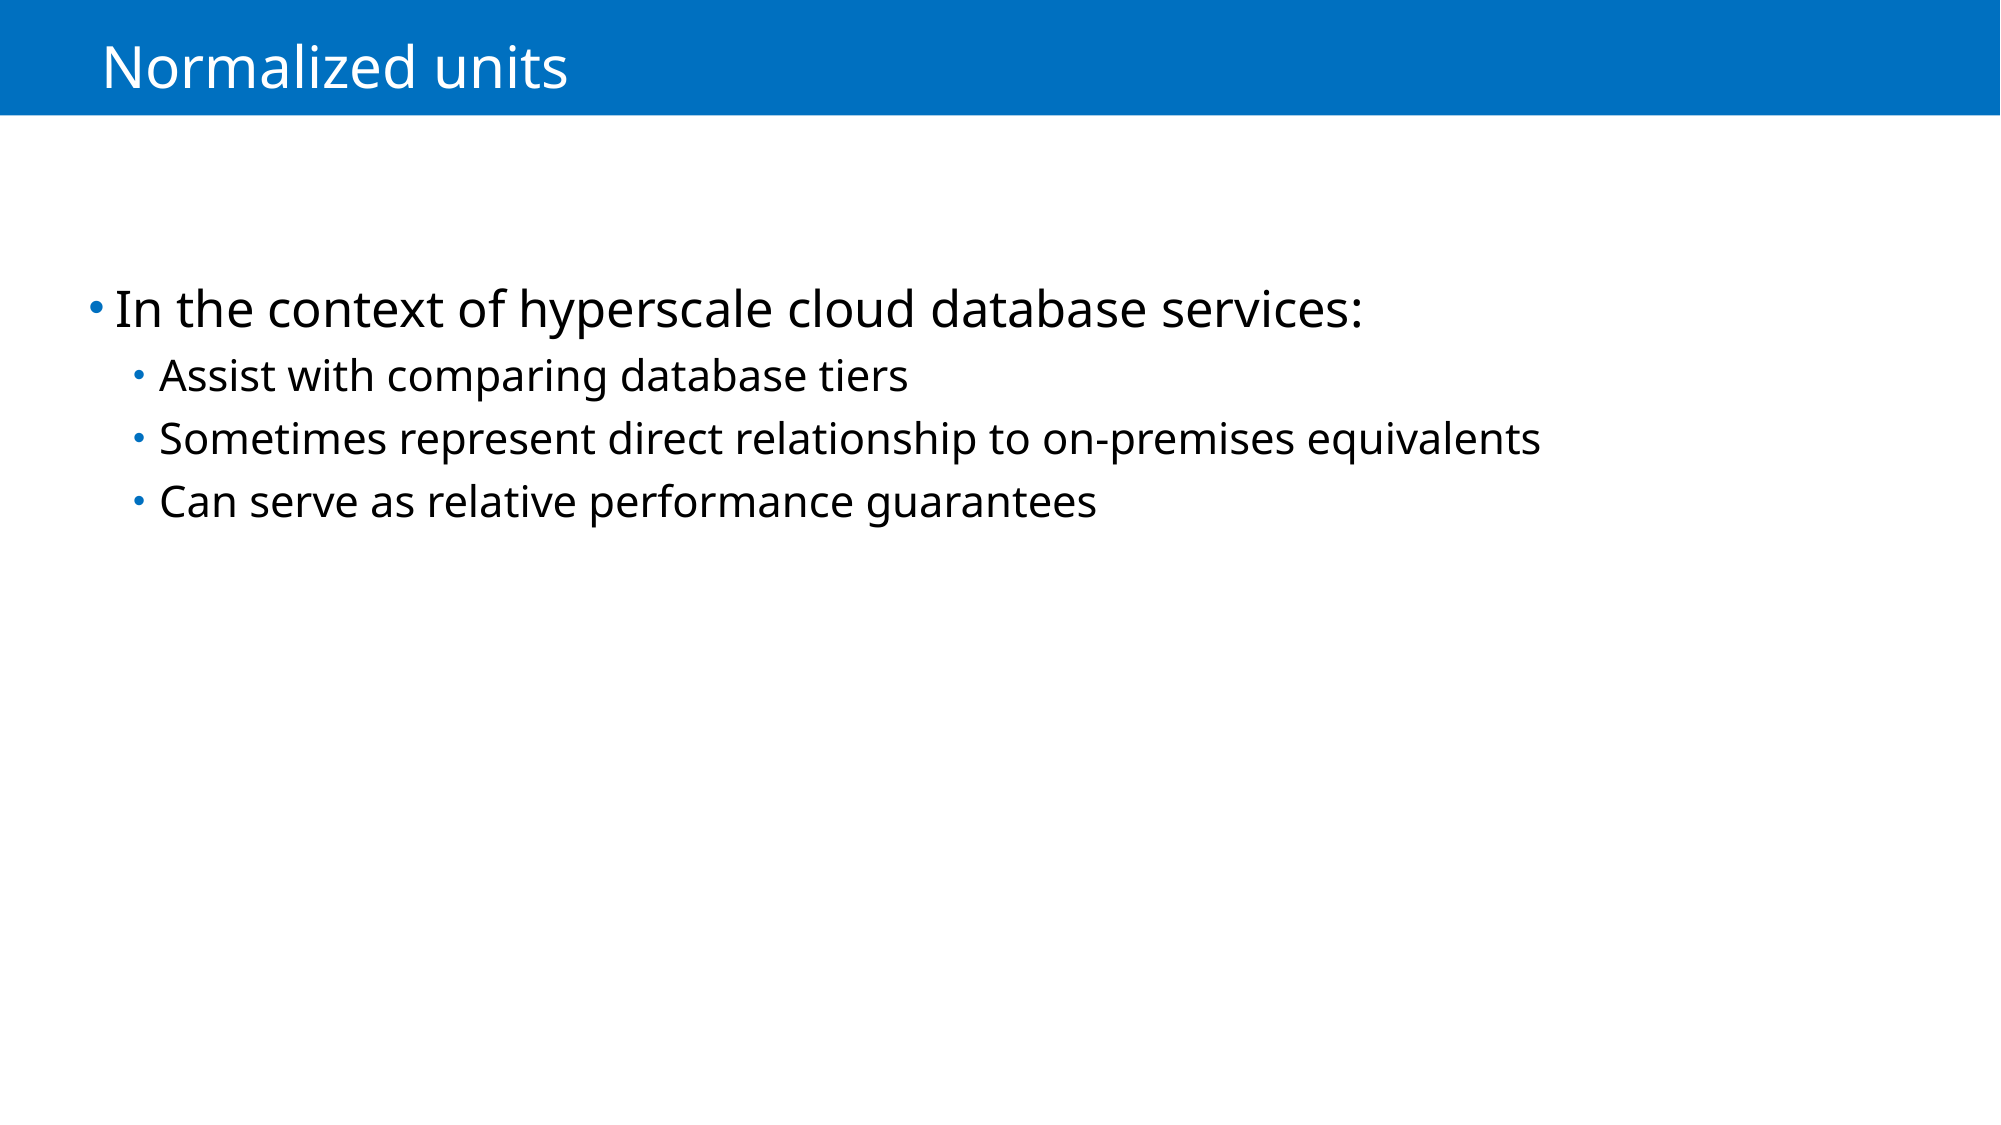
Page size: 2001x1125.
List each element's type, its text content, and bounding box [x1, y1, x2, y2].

list In the context of hyperscale cloud database services: Assist with comparing database tiers Sometimes represent direct relationship to on-premises equivalents Can serve as relative performance guarantees [88, 276, 1897, 530]
title Normalized units [101, 25, 1910, 117]
